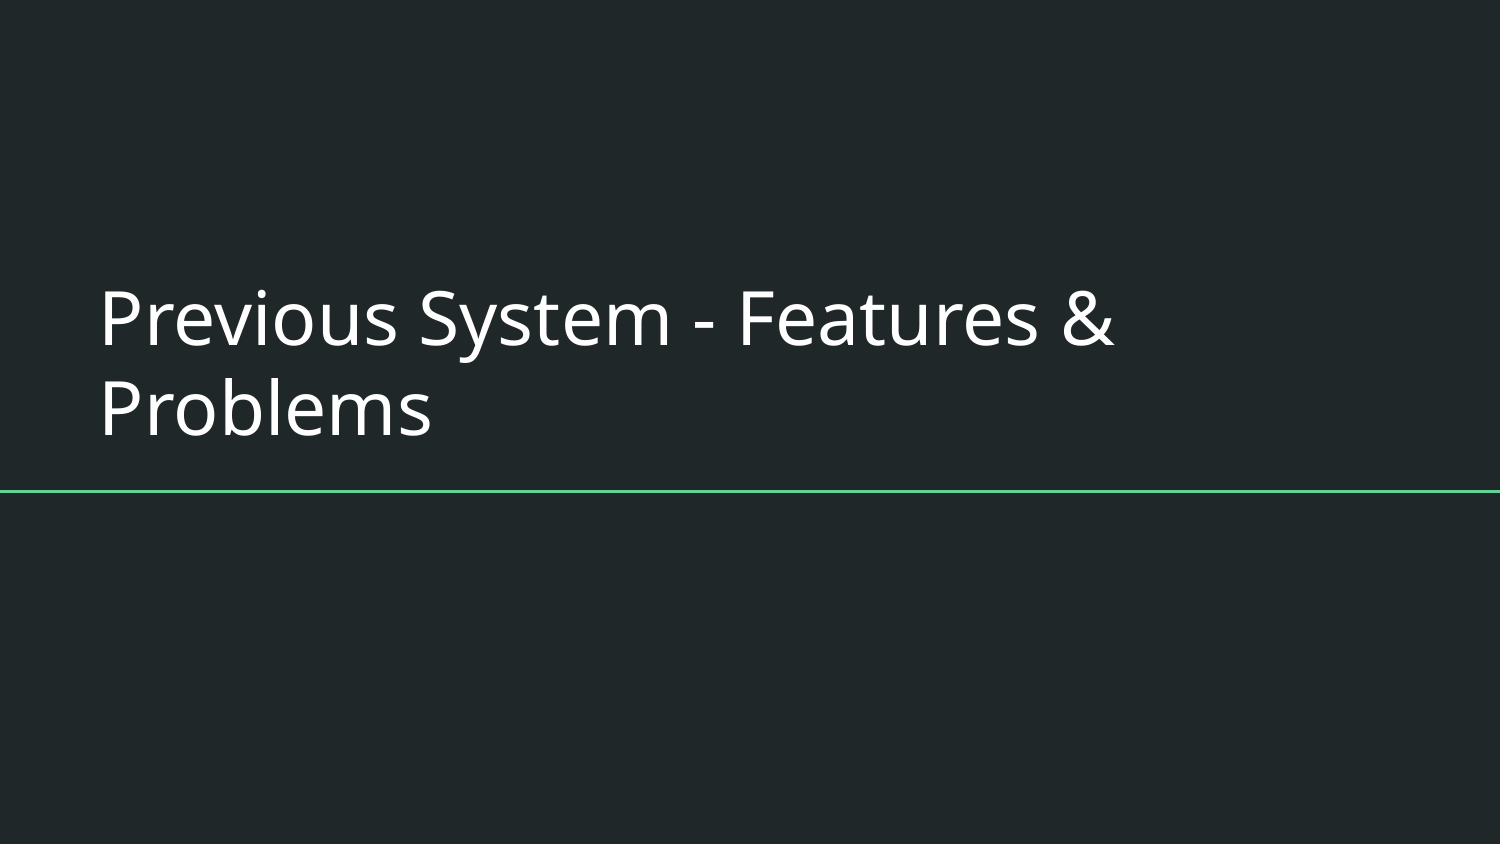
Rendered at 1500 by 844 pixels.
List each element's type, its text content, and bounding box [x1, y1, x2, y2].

title Previous System - Features & Problems [83, 337, 1417, 466]
